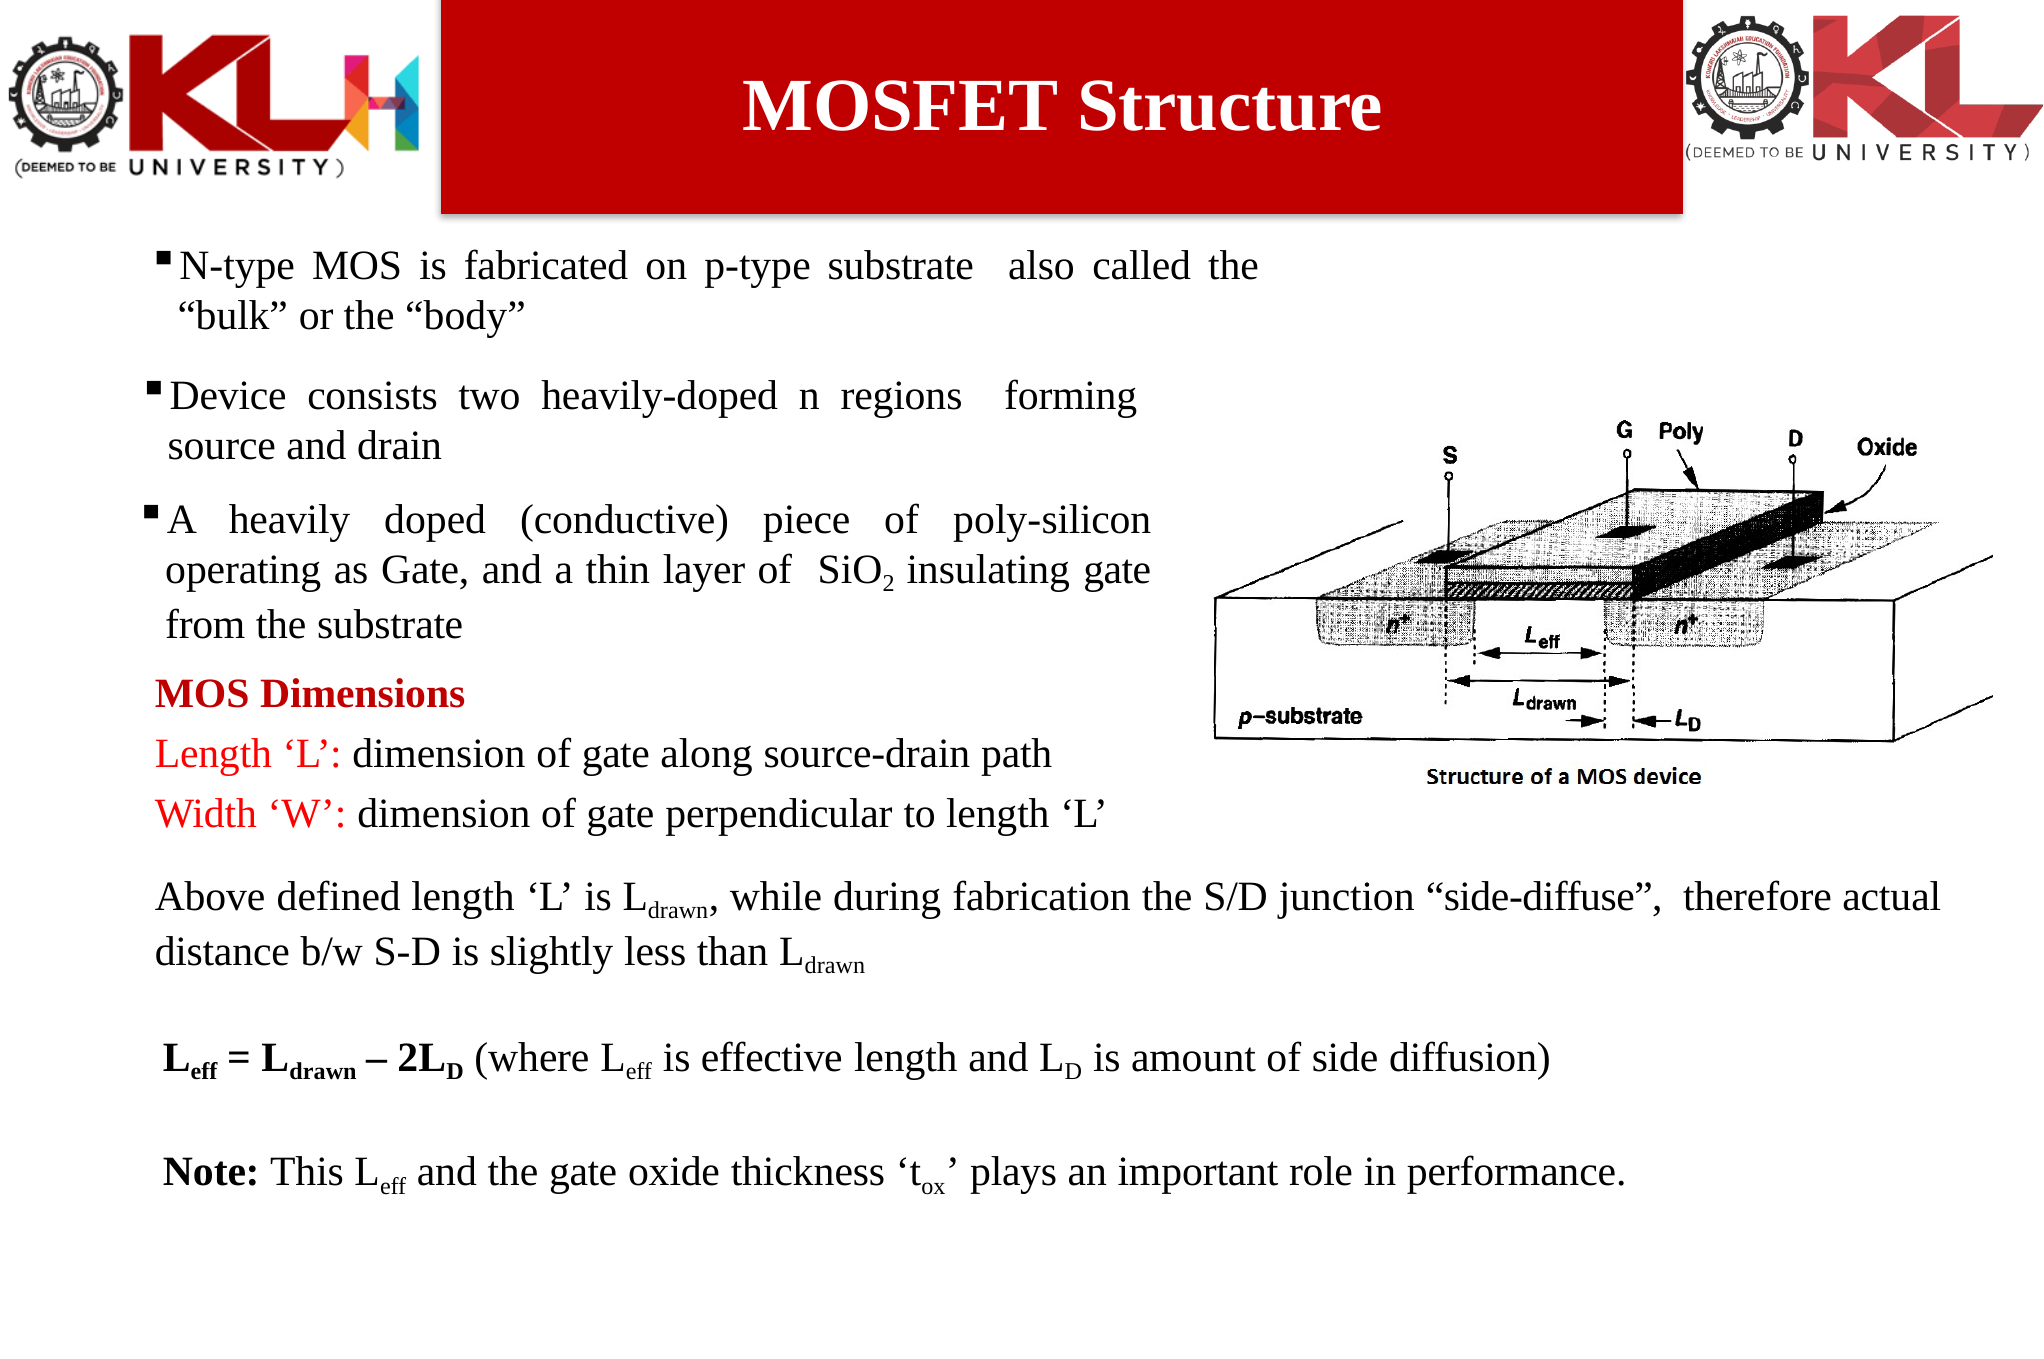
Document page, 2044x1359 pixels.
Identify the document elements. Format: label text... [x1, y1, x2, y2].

picture [1213, 420, 1993, 784]
text_box N-type MOS is fabricated on p-type substrate also called the “bulk” or the “body” [139, 235, 1954, 338]
text_box Note: This Leff and the gate oxide thickness ‘tox’ plays an important role in performance. [139, 1136, 1775, 1207]
title MOSFET Structure [441, 0, 1683, 214]
text_box Leff = Ldrawn – 2LD (where Leff is effective length and LD is amount of side diffusion) [139, 1022, 1912, 1092]
text_box A heavily doped (conductive) piece of poly-silicon operating as Gate, and a thin layer of SiO2 insulating gate from the substrate [112, 484, 1213, 655]
text_box Device consists two heavily-doped n regions forming source and drain [115, 360, 1865, 475]
text_box Above defined length ‘L’ is Ldrawn, while during fabrication the S/D junction “side-diffuse”, therefore actual distance b/w S-D is slightly less than Ldrawn [131, 861, 2038, 986]
text_box MOS Dimensions Length ‘L’: dimension of gate along source-drain path Width ‘W’: dimension of gate perpendicular to length ‘L’ [131, 658, 1920, 844]
picture [0, 1, 433, 207]
picture [1686, 15, 2044, 161]
